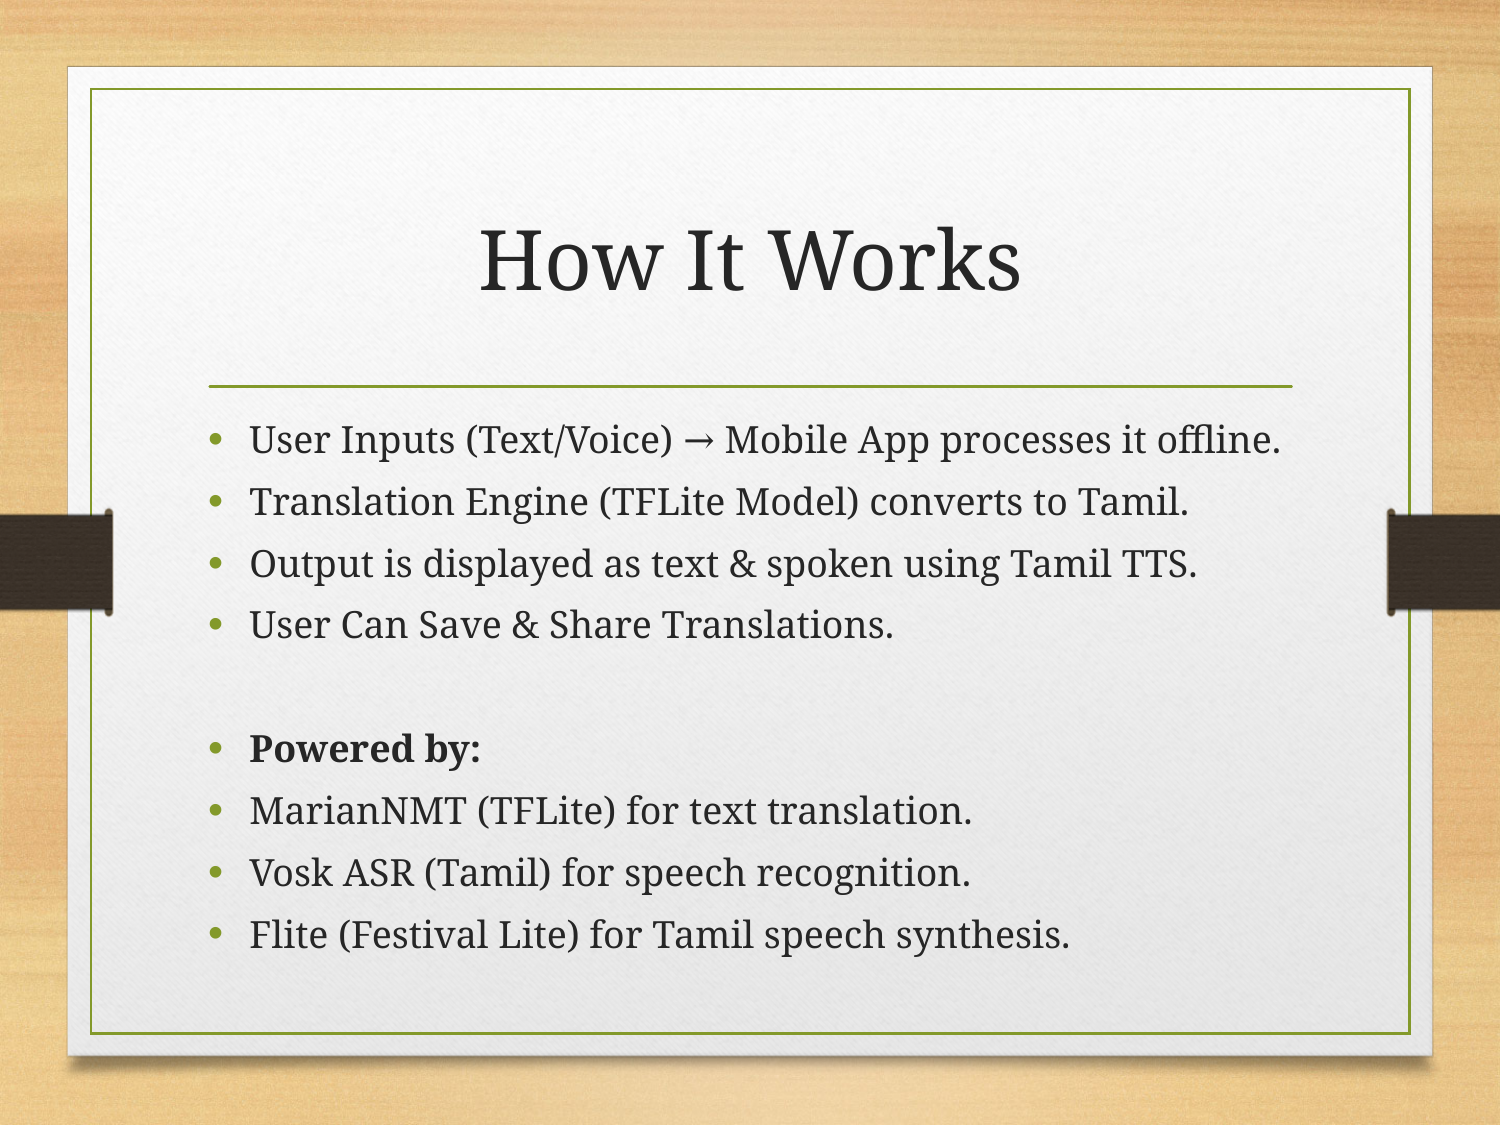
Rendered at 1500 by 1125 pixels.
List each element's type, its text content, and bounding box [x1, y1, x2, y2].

picture [0, 0, 1500, 1125]
list User Inputs (Text/Voice) → Mobile App processes it offline. Translation Engine (TFLite Model) converts to Tamil. Output is displayed as text & spoken using Tamil TTS. User Can Save & Share Translations. Powered by: MarianNMT (TFLite) for text translation. Vosk ASR (Tamil) for speech recognition. Flite (Festival Lite) for Tamil speech synthesis. [193, 408, 1309, 974]
title How It Works [193, 150, 1309, 365]
